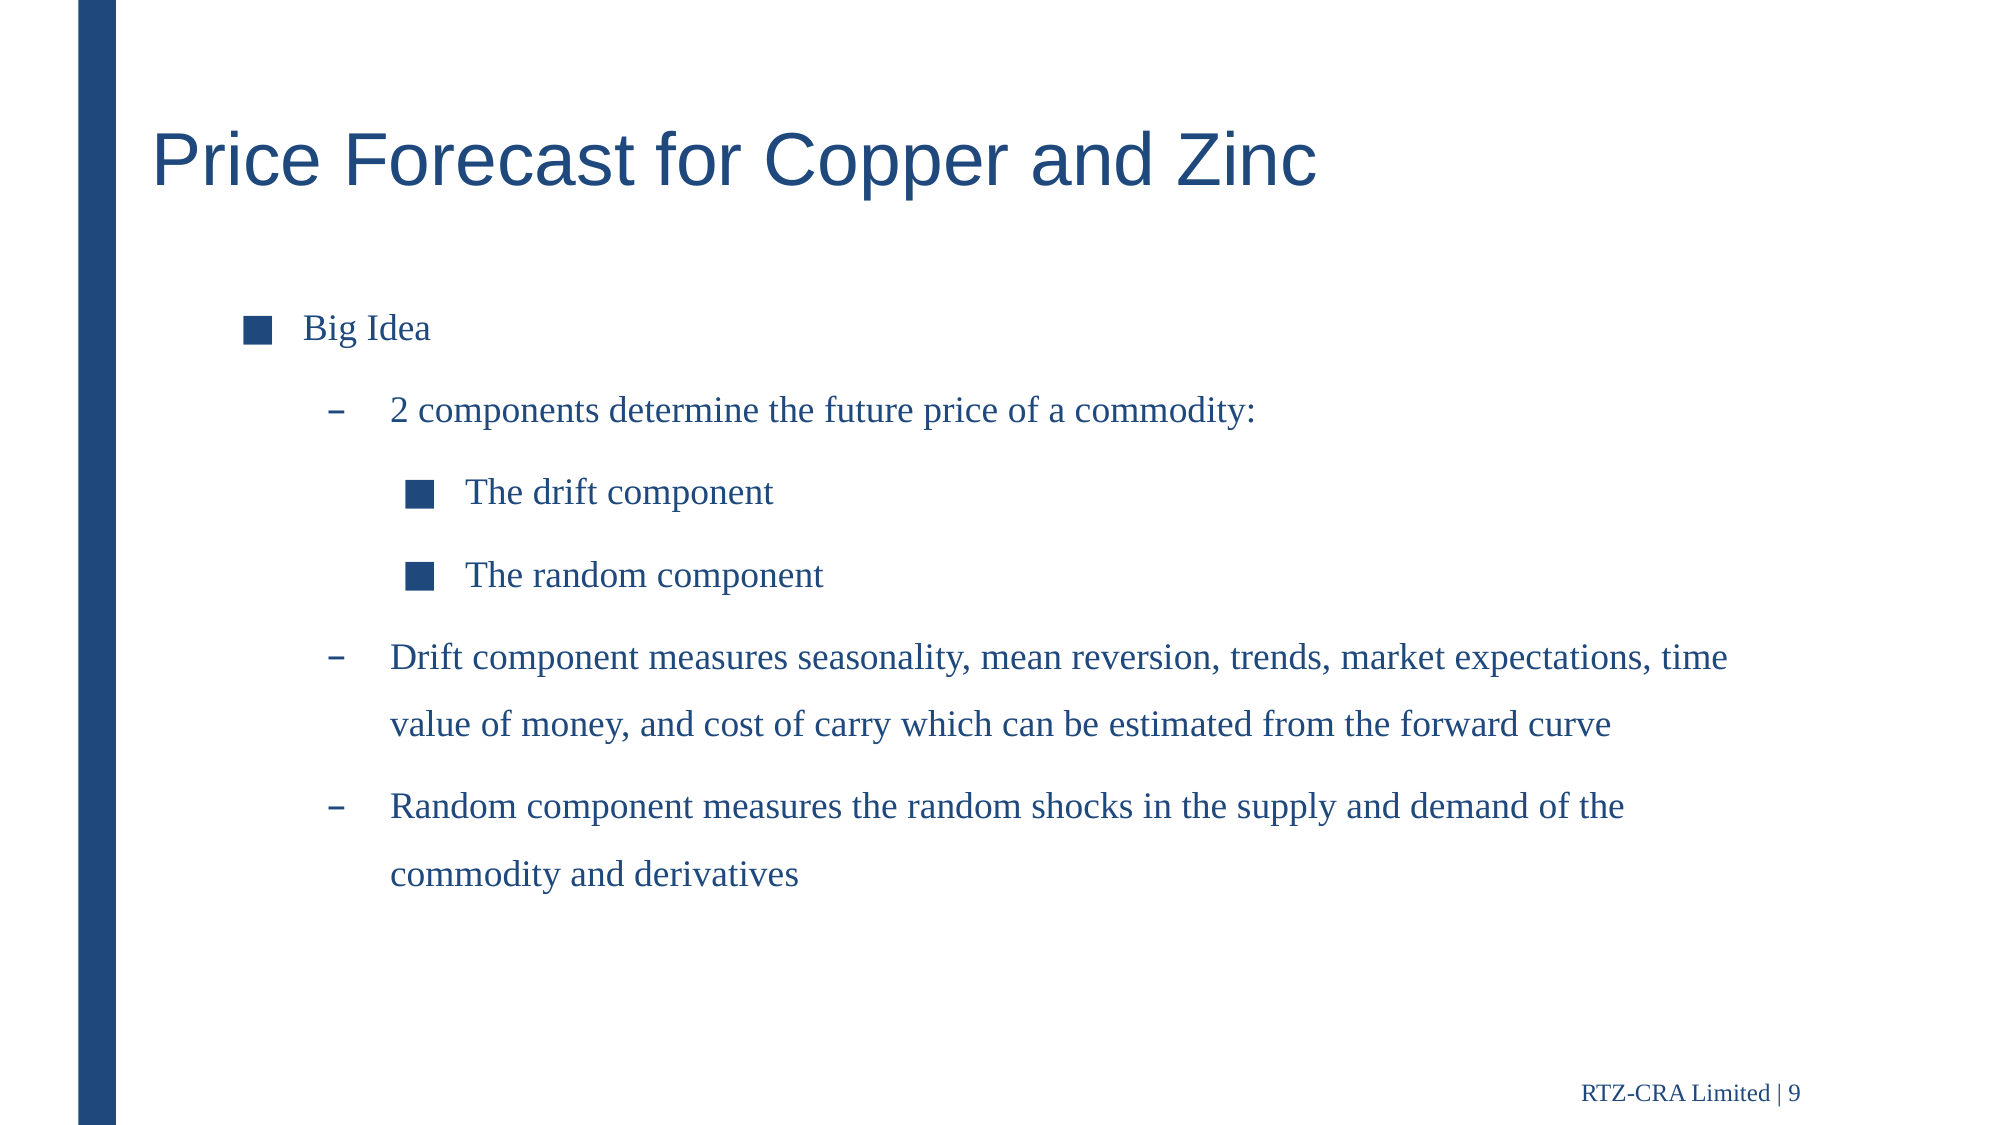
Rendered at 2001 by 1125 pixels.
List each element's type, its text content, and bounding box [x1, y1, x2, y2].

list Big Idea 2 components determine the future price of a commodity: The drift component The random component Drift component measures seasonality, mean reversion, trends, market expectations, time value of money, and cost of carry which can be estimated from the forward curve Random component measures the random shocks in the supply and demand of the commodity and derivatives [225, 273, 1800, 963]
title Price Forecast for Copper and Zinc [136, 114, 1721, 246]
slide_number RTZ-CRA Limited | 9 [1485, 1058, 1816, 1125]
